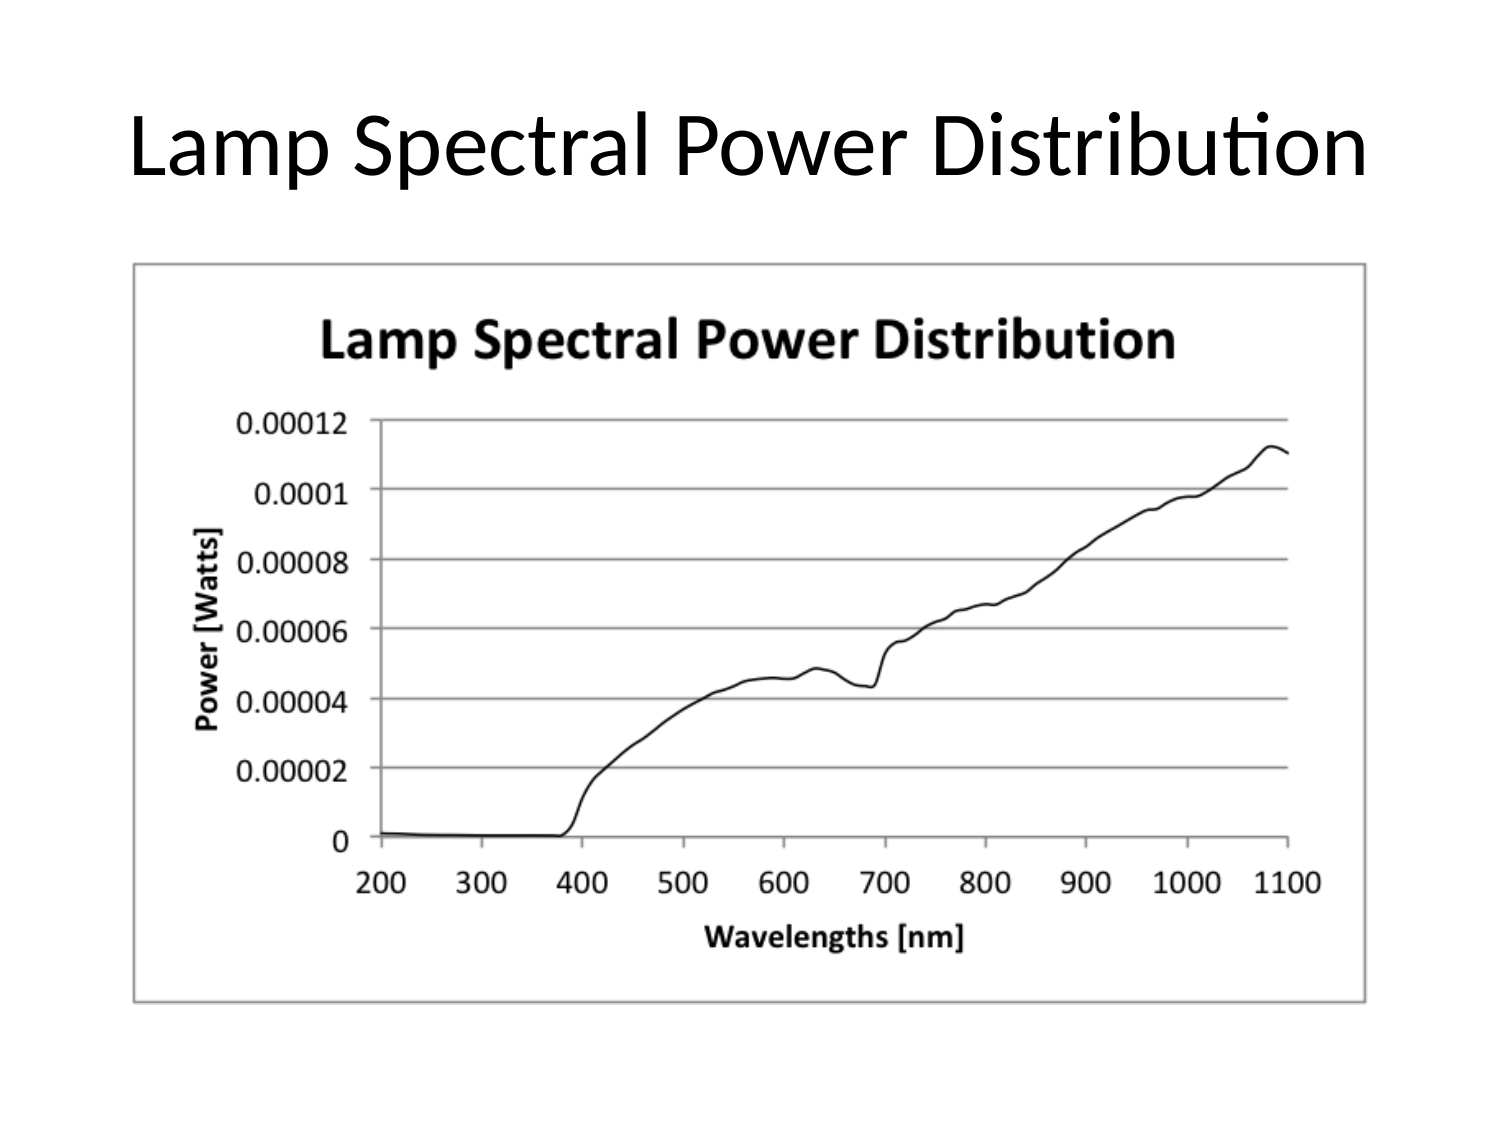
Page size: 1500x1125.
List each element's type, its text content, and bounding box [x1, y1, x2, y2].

title Lamp Spectral Power Distribution [75, 45, 1425, 233]
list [74, 262, 1426, 1006]
